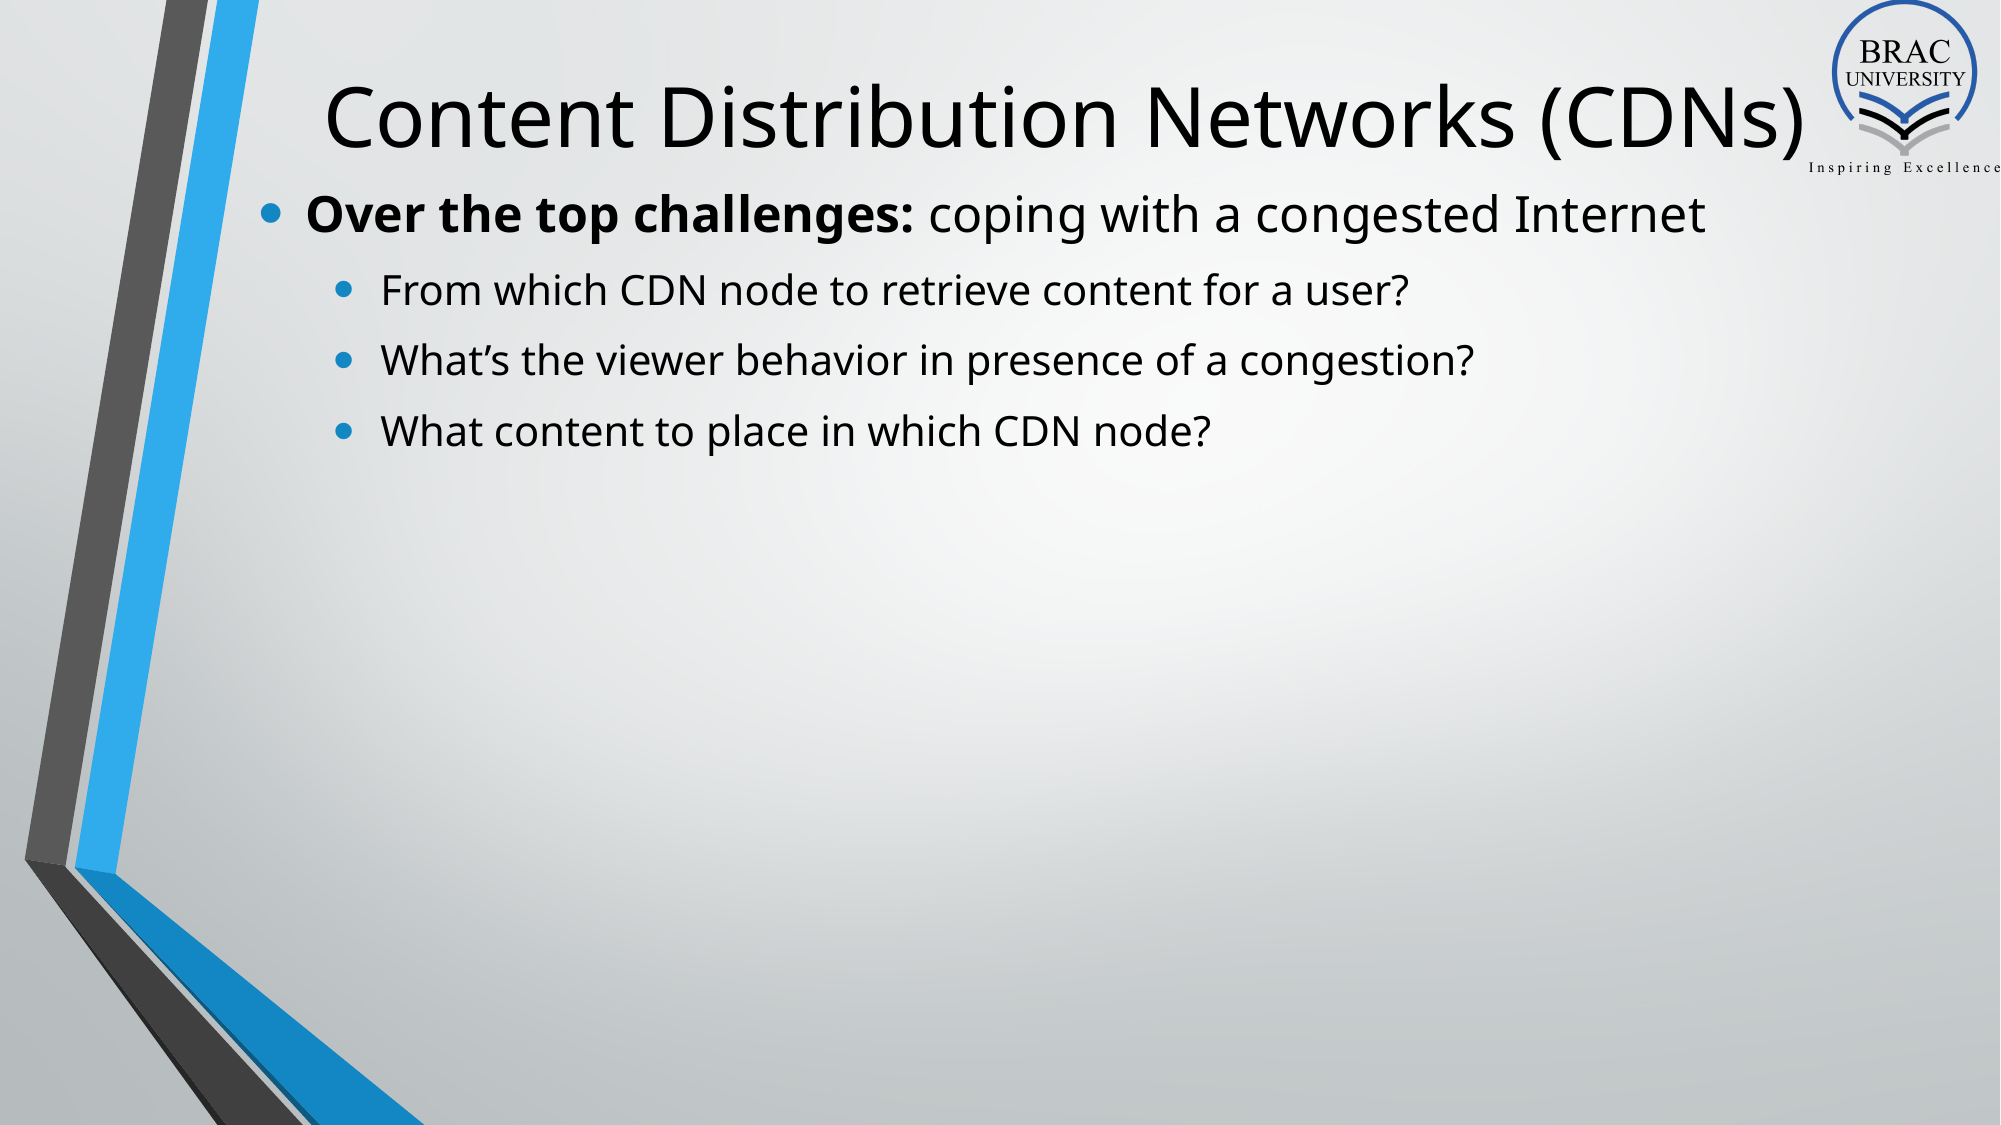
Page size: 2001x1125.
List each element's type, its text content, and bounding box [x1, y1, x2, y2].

list Over the top challenges: coping with a congested Internet From which CDN node to retrieve content for a user? What’s the viewer behavior in presence of a congestion? What content to place in which CDN node? [243, 174, 1887, 950]
title Content Distribution Networks (CDNs) [243, 53, 1808, 174]
picture [1808, 0, 2000, 176]
